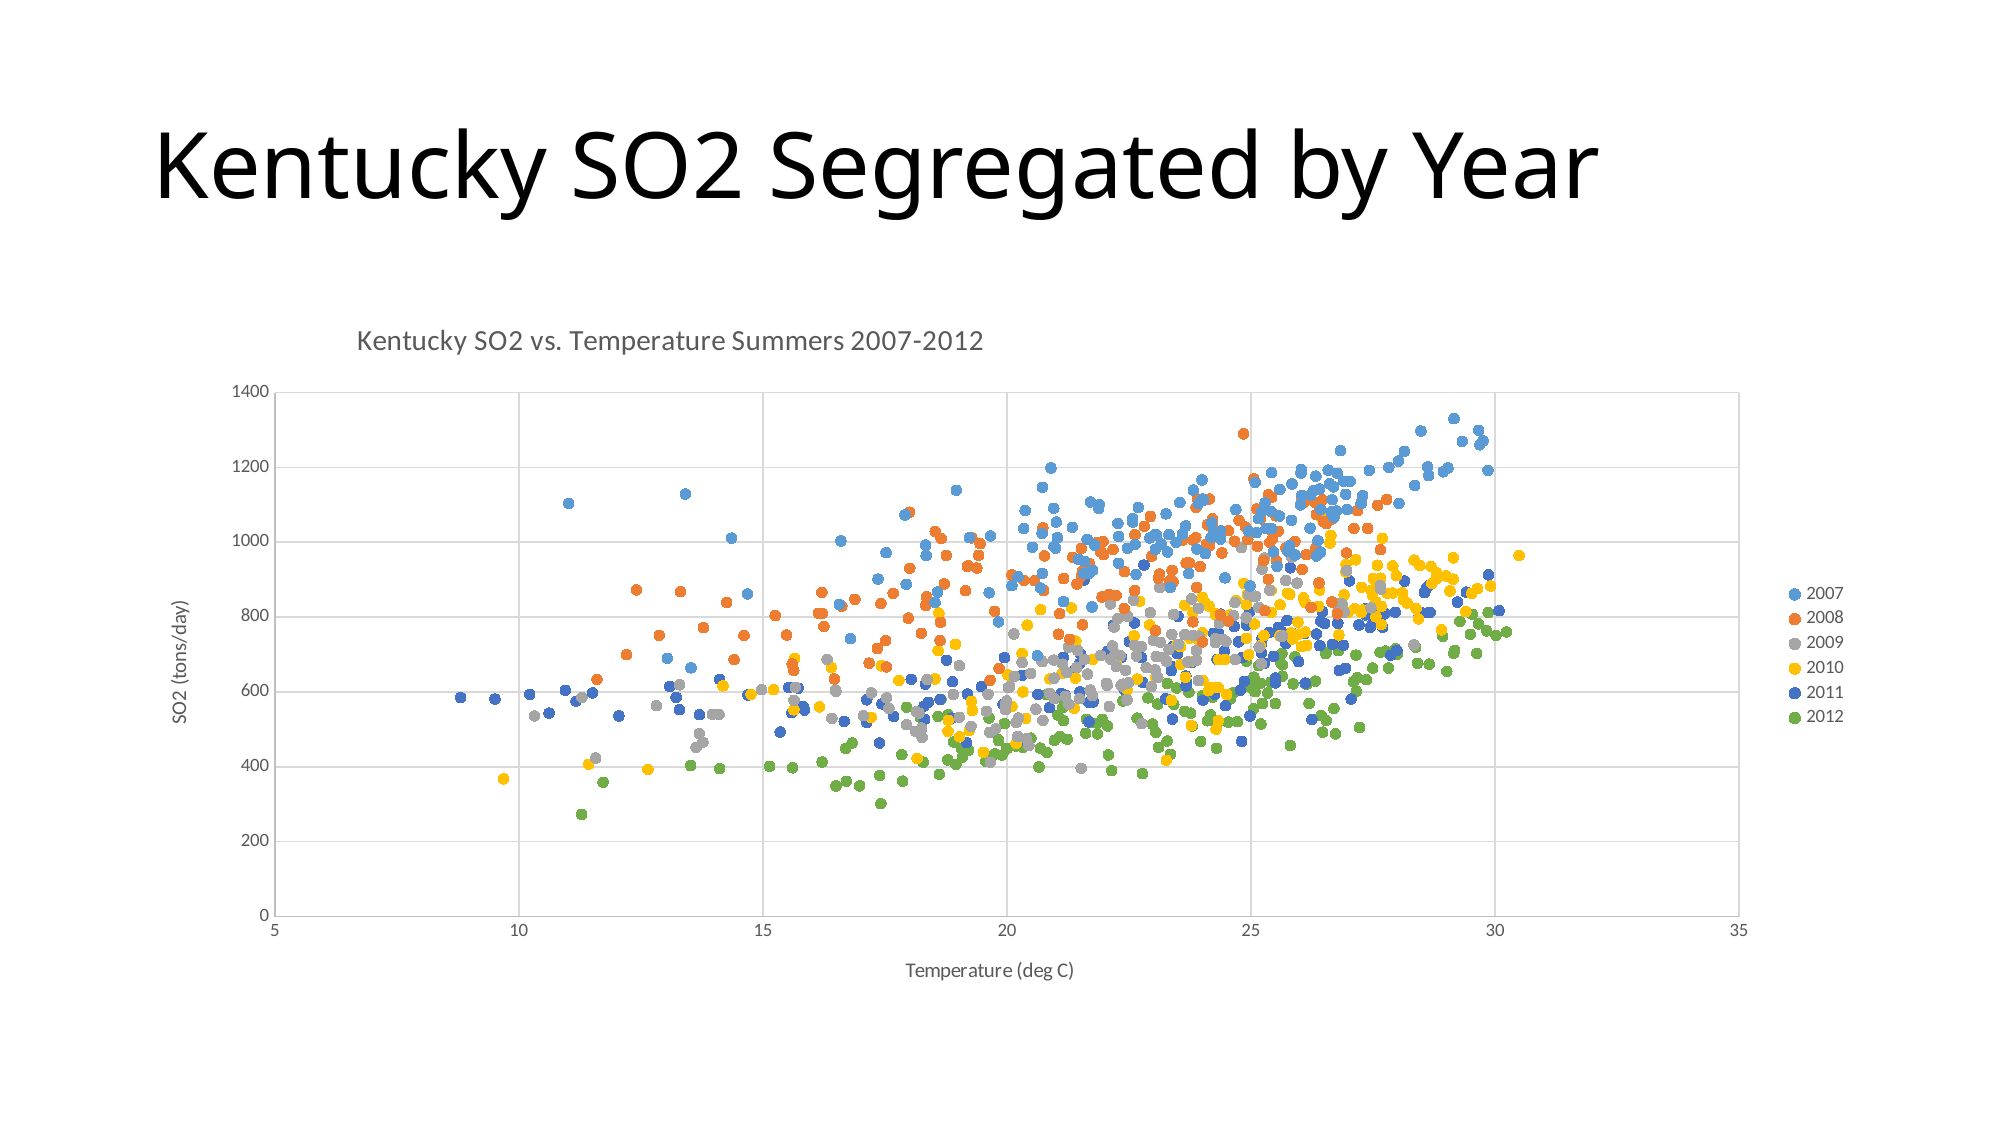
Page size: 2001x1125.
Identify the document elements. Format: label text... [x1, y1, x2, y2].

chart [137, 299, 1863, 1014]
title Kentucky SO2 Segregated by Year [137, 59, 1863, 278]
